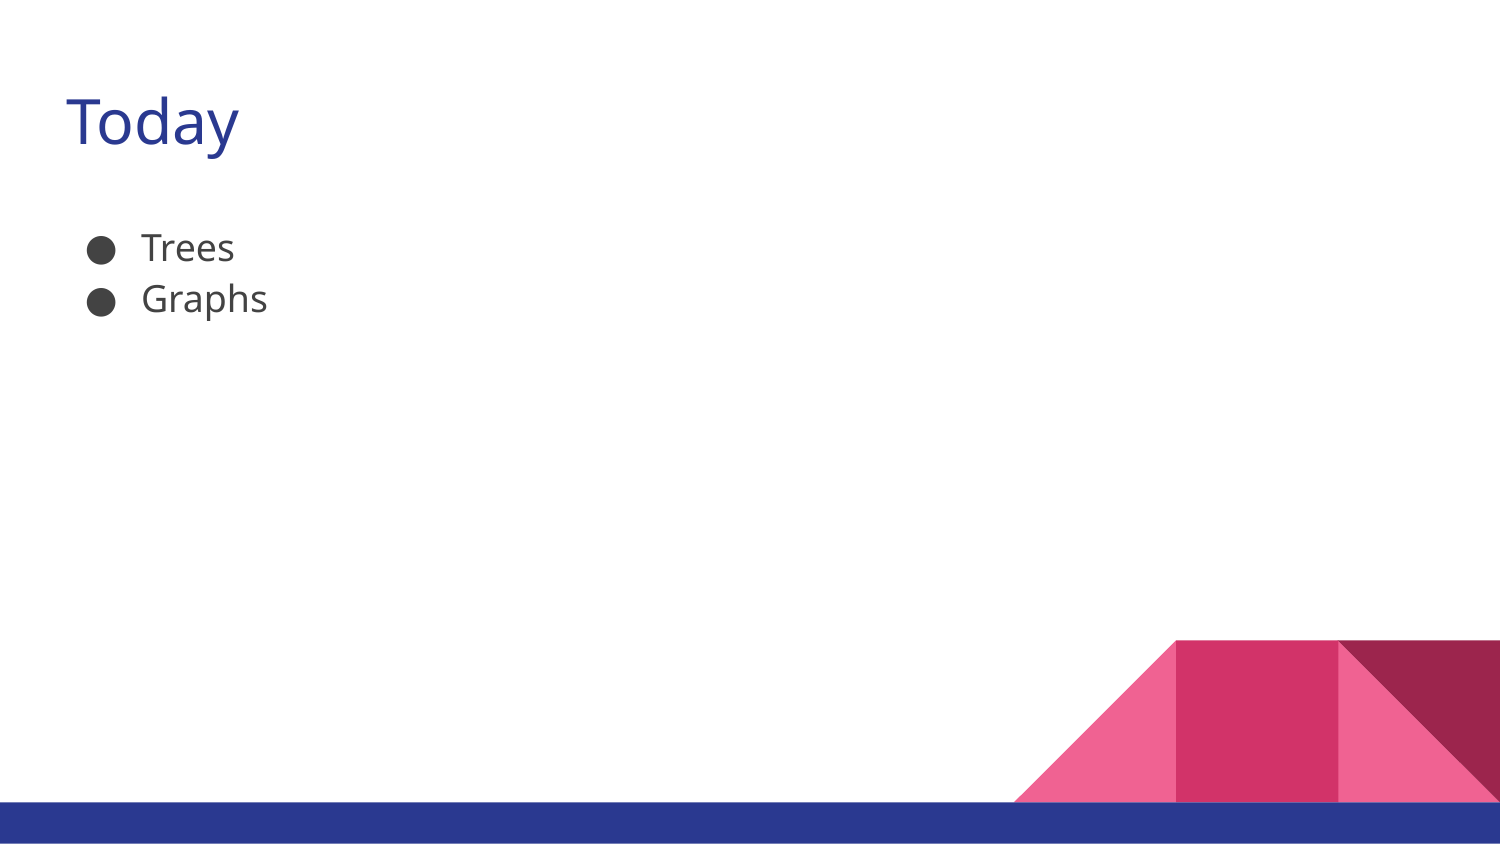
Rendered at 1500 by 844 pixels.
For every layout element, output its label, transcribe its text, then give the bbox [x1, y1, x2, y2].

title Today [51, 67, 1449, 167]
list Trees Graphs [51, 201, 1449, 750]
